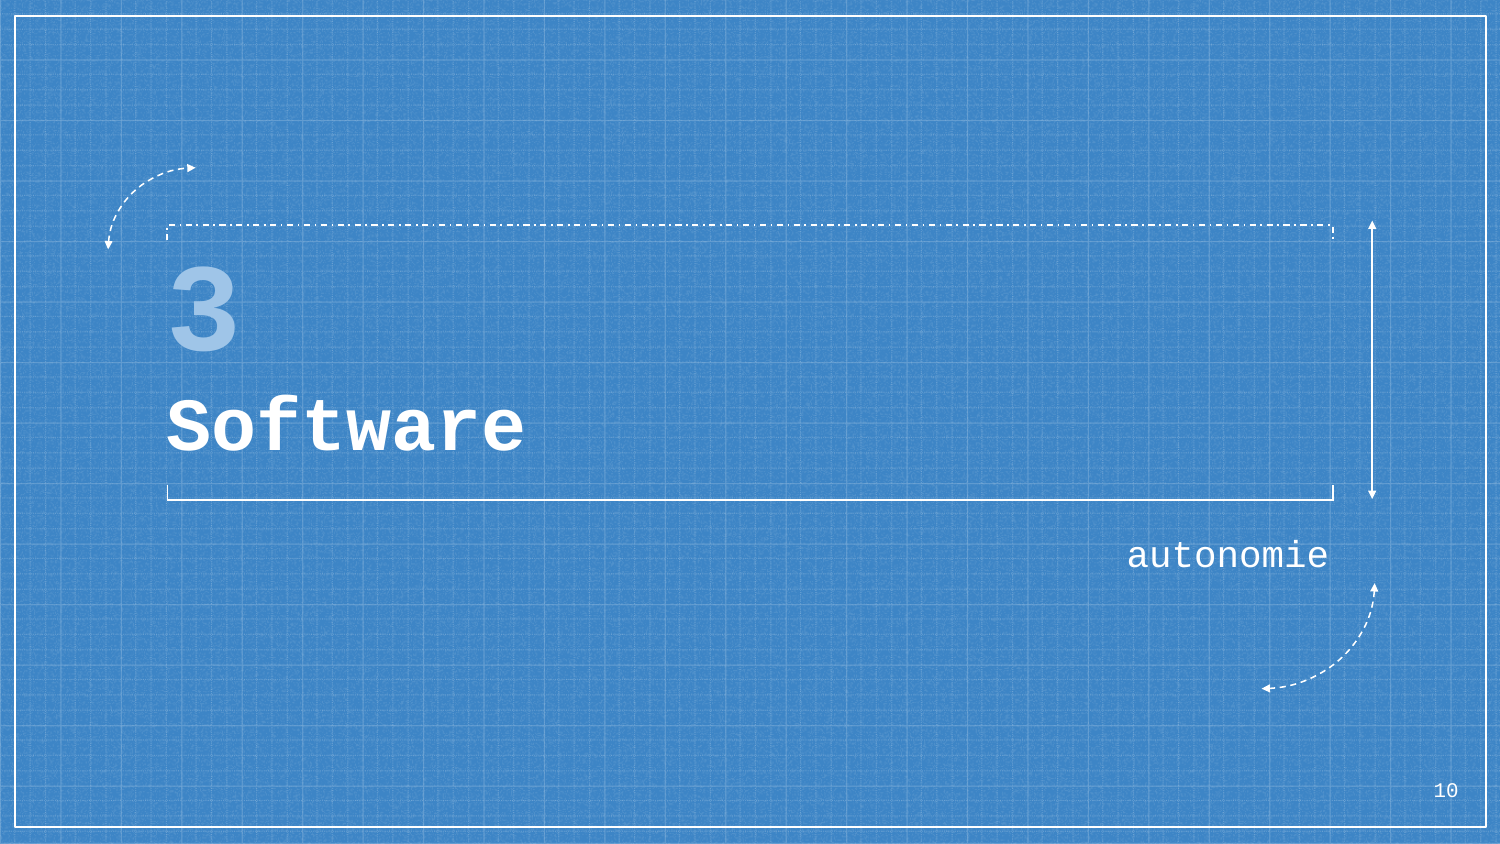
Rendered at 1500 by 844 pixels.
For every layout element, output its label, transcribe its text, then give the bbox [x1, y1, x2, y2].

slide_number 10 [1398, 761, 1474, 810]
subtitle autonomie [703, 515, 1345, 644]
picture [0, 0, 1500, 844]
title 3 Software [151, 210, 1334, 516]
